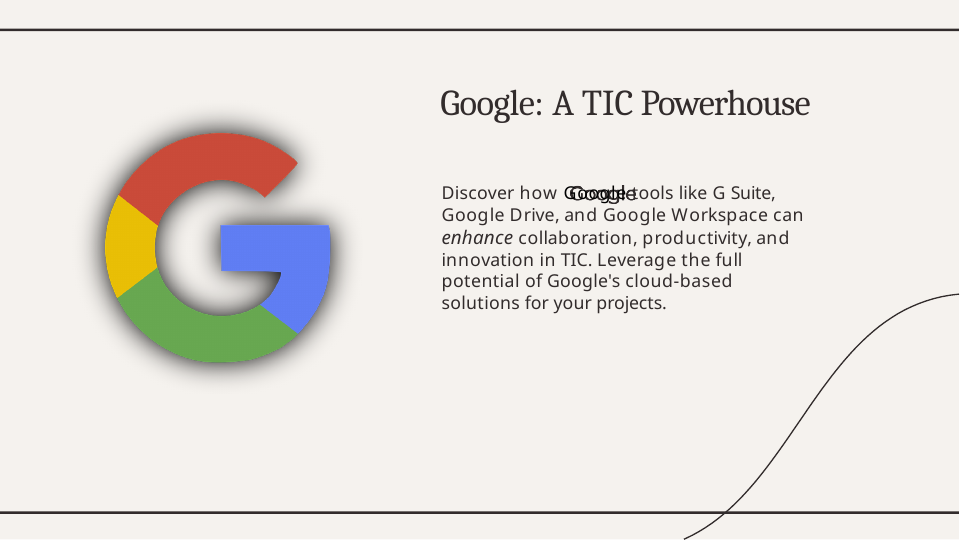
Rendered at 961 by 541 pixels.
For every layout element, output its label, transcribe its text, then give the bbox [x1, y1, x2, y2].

text_box [0, 28, 959, 32]
text_box Discover how Google tools like G Suite, Google Drive, and Google Workspace can enhance collaboration, productivity, and innovation in TIC. Leverage the full potential of Google's cloud-based solutions for your projects. [439, 179, 823, 314]
picture [72, 100, 363, 396]
text_box [715, 294, 959, 511]
picture [570, 184, 636, 204]
title Google: A TIC Powerhouse [438, 77, 837, 170]
text_box [683, 514, 724, 540]
